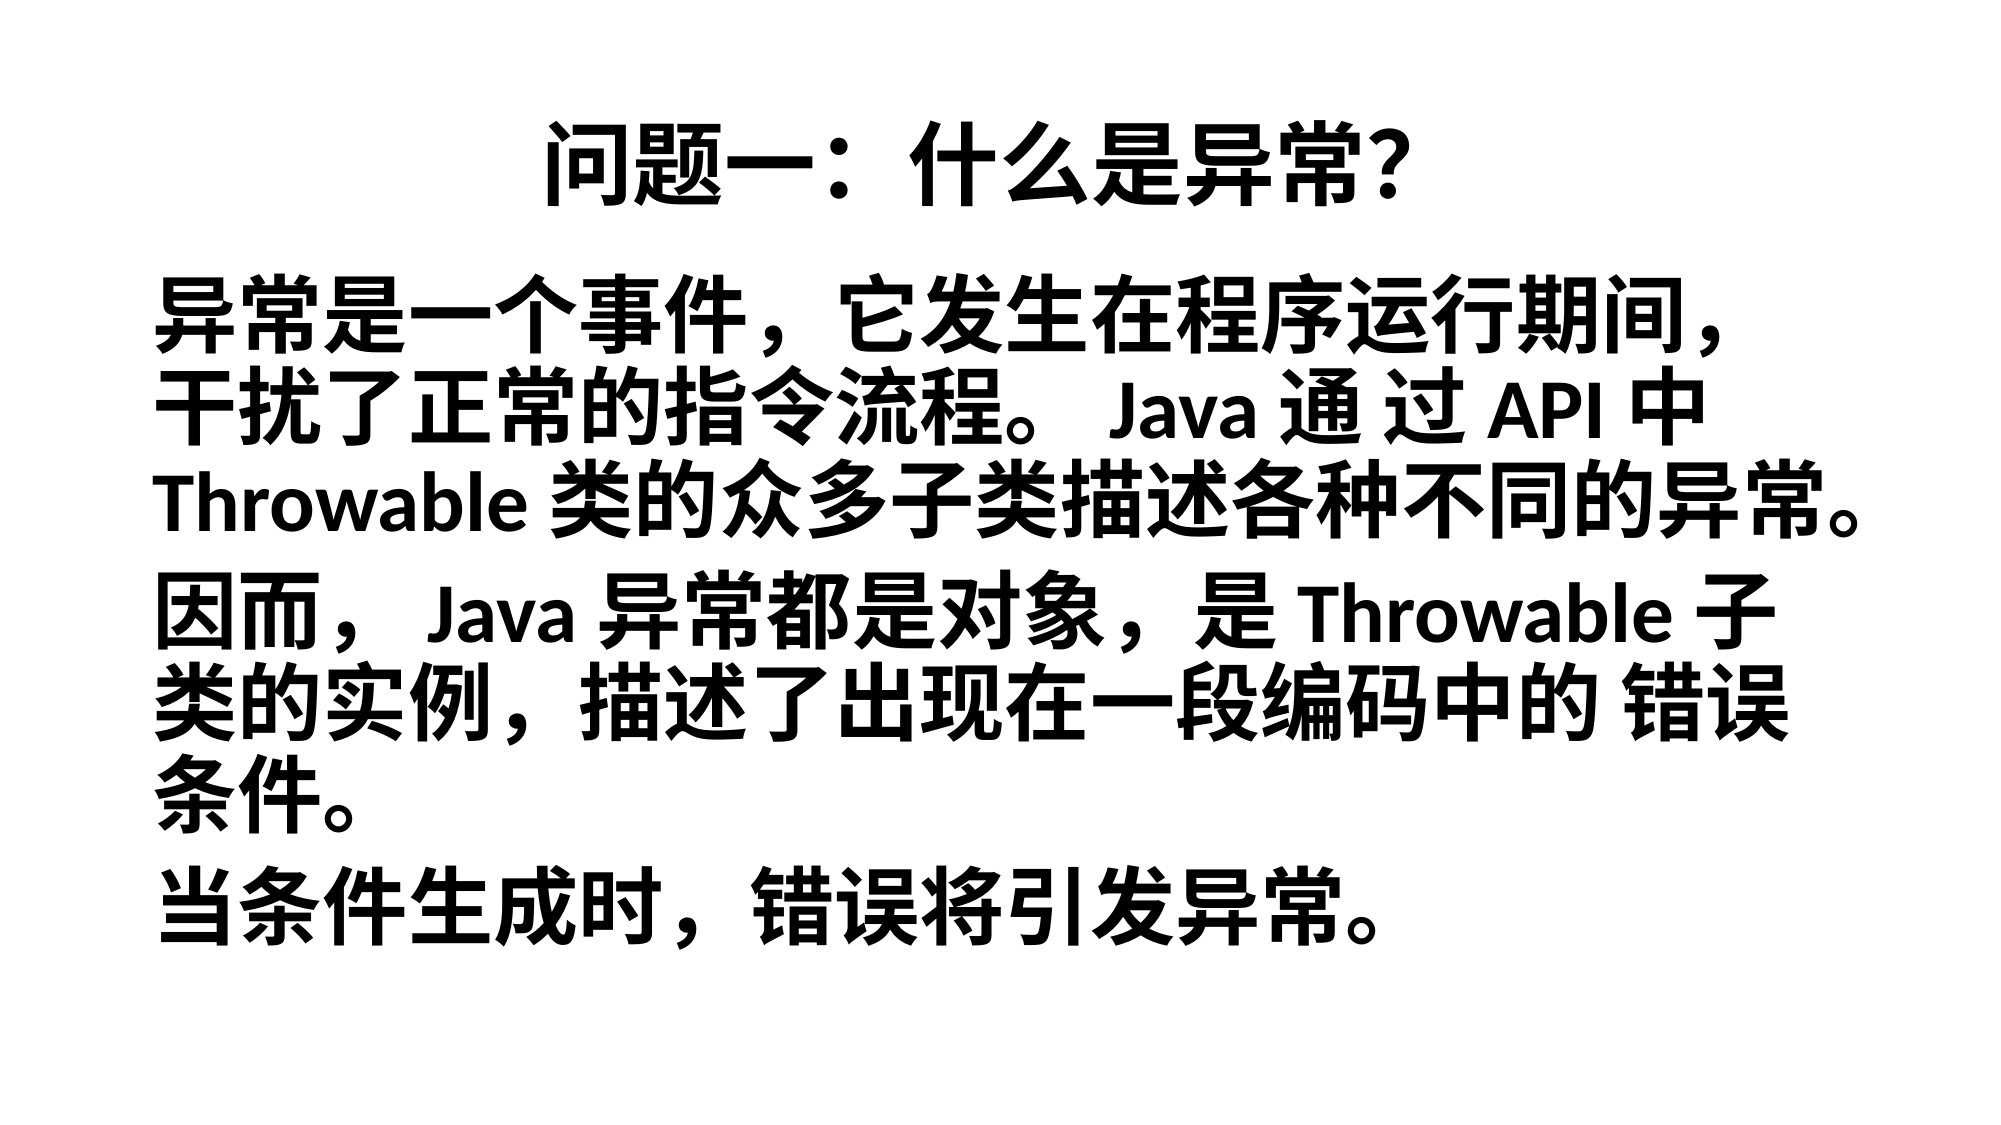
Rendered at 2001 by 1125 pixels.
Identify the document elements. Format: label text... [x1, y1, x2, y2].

list 异常是一个事件，它发生在程序运行期间，干扰了正常的指令流程。Java通 过API中Throwable类的众多子类描述各种不同的异常。 因而，Java异常都是对象，是Throwable子类的实例，描述了出现在一段编码中的 错误条件。 当条件生成时，错误将引发异常。 [137, 265, 1863, 1014]
title 问题一：什么是异常？ [137, 59, 1863, 265]
